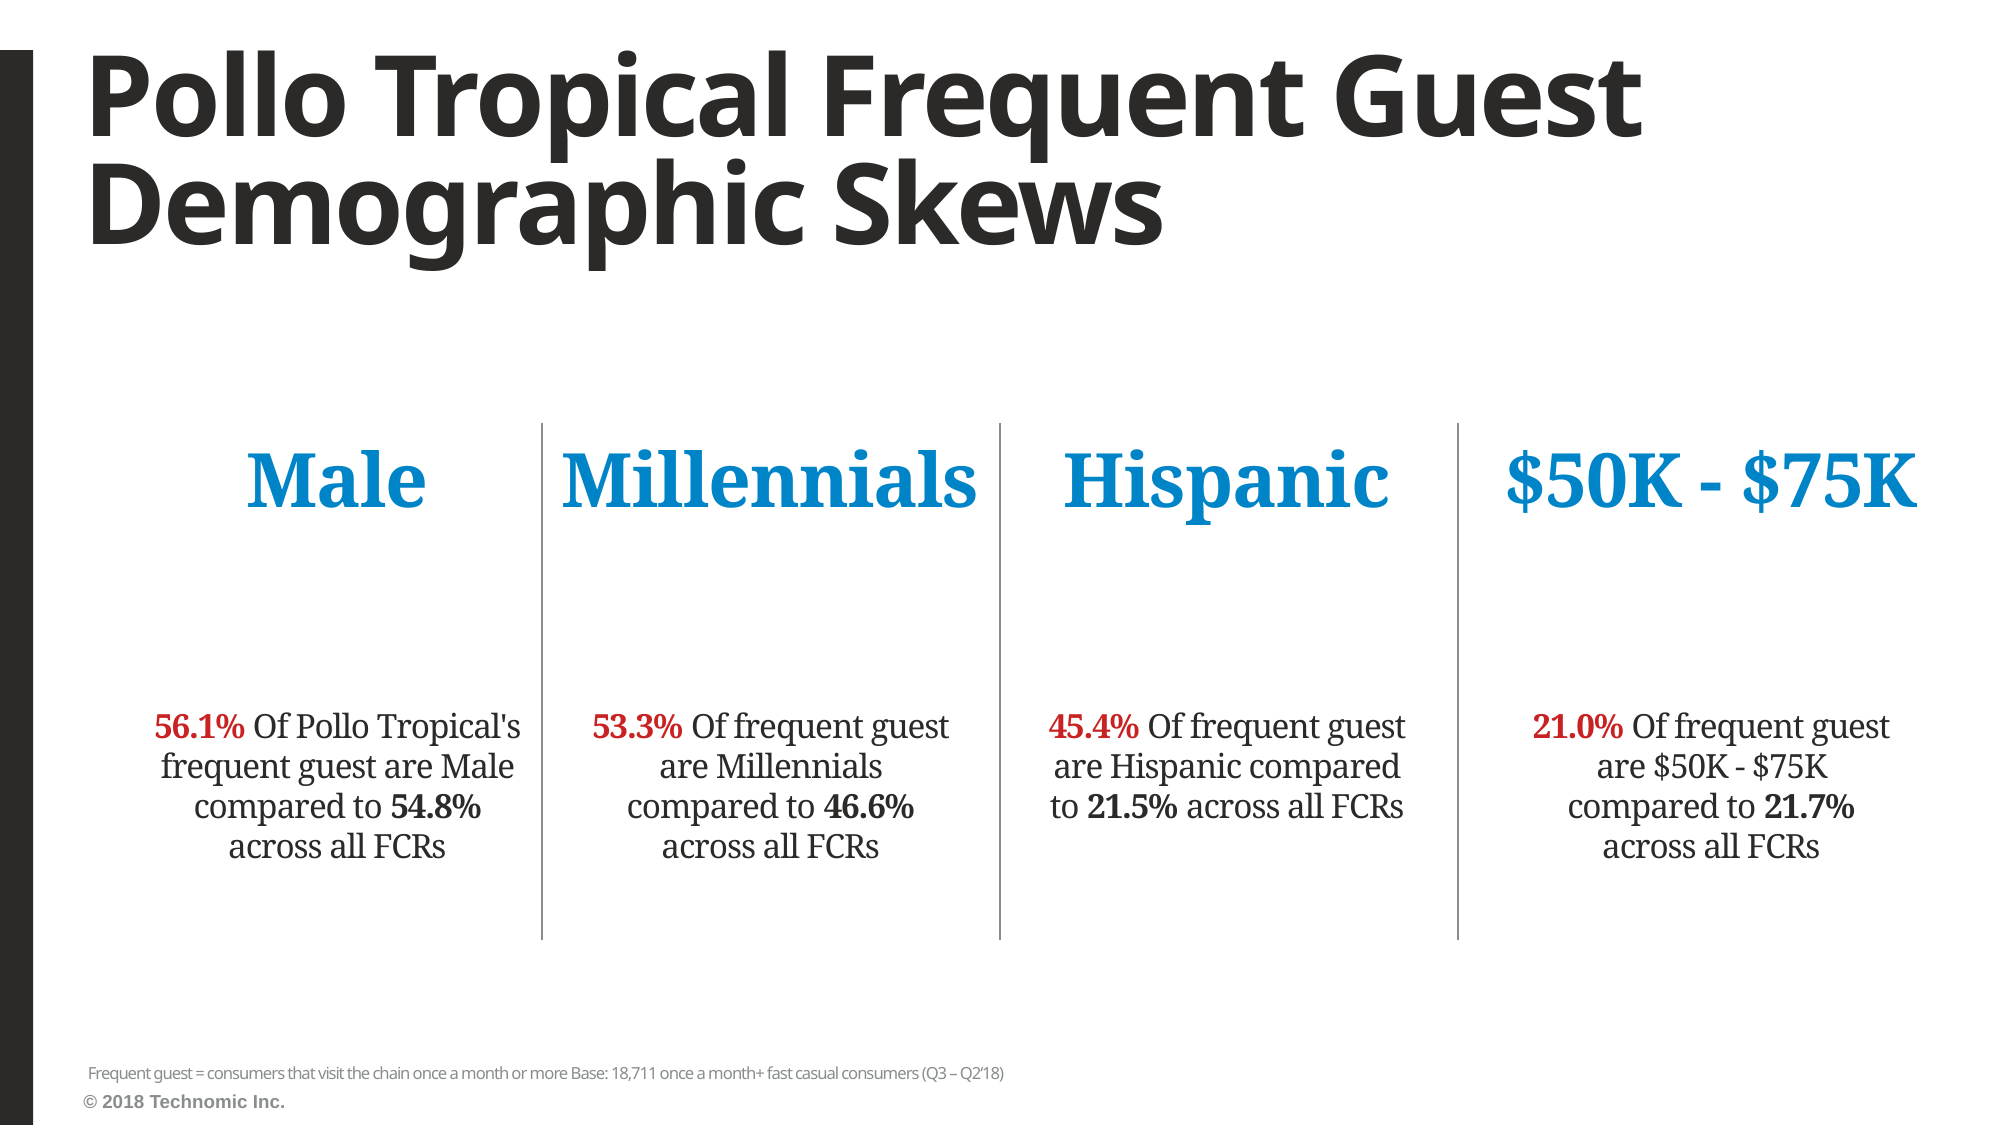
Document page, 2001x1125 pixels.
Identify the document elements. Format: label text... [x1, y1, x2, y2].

list Hispanic [1007, 432, 1447, 613]
title Pollo Tropical Frequent Guest Demographic Skews [83, 50, 1663, 195]
list Male [150, 432, 525, 613]
list $50K - $75K [1462, 432, 1961, 613]
list 21.0% Of frequent guest are $50K - $75K compared to 21.7% across all FCRs [1523, 705, 1899, 931]
list Frequent guest = consumers that visit the chain once a month or more Base: 18,711 once a month+ fast casual consumers (Q3 – Q2‘18) [87, 1062, 1895, 1125]
list Millennials [553, 432, 988, 613]
list 56.1% Of Pollo Tropical's frequent guest are Male compared to 54.8% across all FCRs [150, 705, 525, 931]
list 53.3% Of frequent guest are Millennials compared to 46.6% across all FCRs [583, 705, 959, 931]
list 45.4% Of frequent guest are Hispanic compared to 21.5% across all FCRs [1039, 705, 1415, 931]
